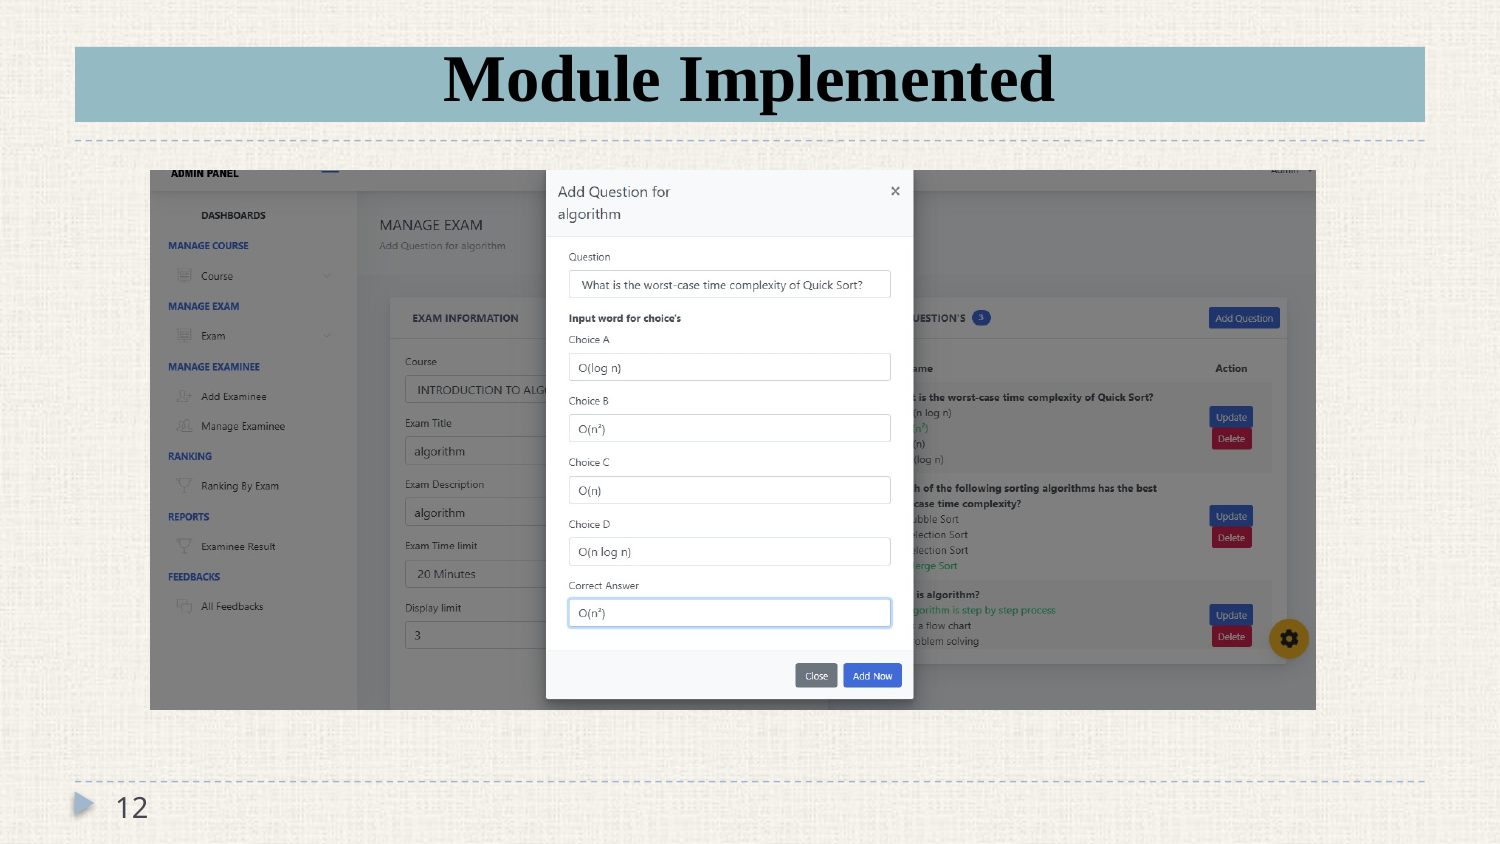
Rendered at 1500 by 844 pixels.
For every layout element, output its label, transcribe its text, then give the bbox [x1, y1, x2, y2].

slide_number 12 [100, 782, 426, 827]
picture [149, 170, 1317, 710]
title Module Implemented [75, 46, 1425, 122]
